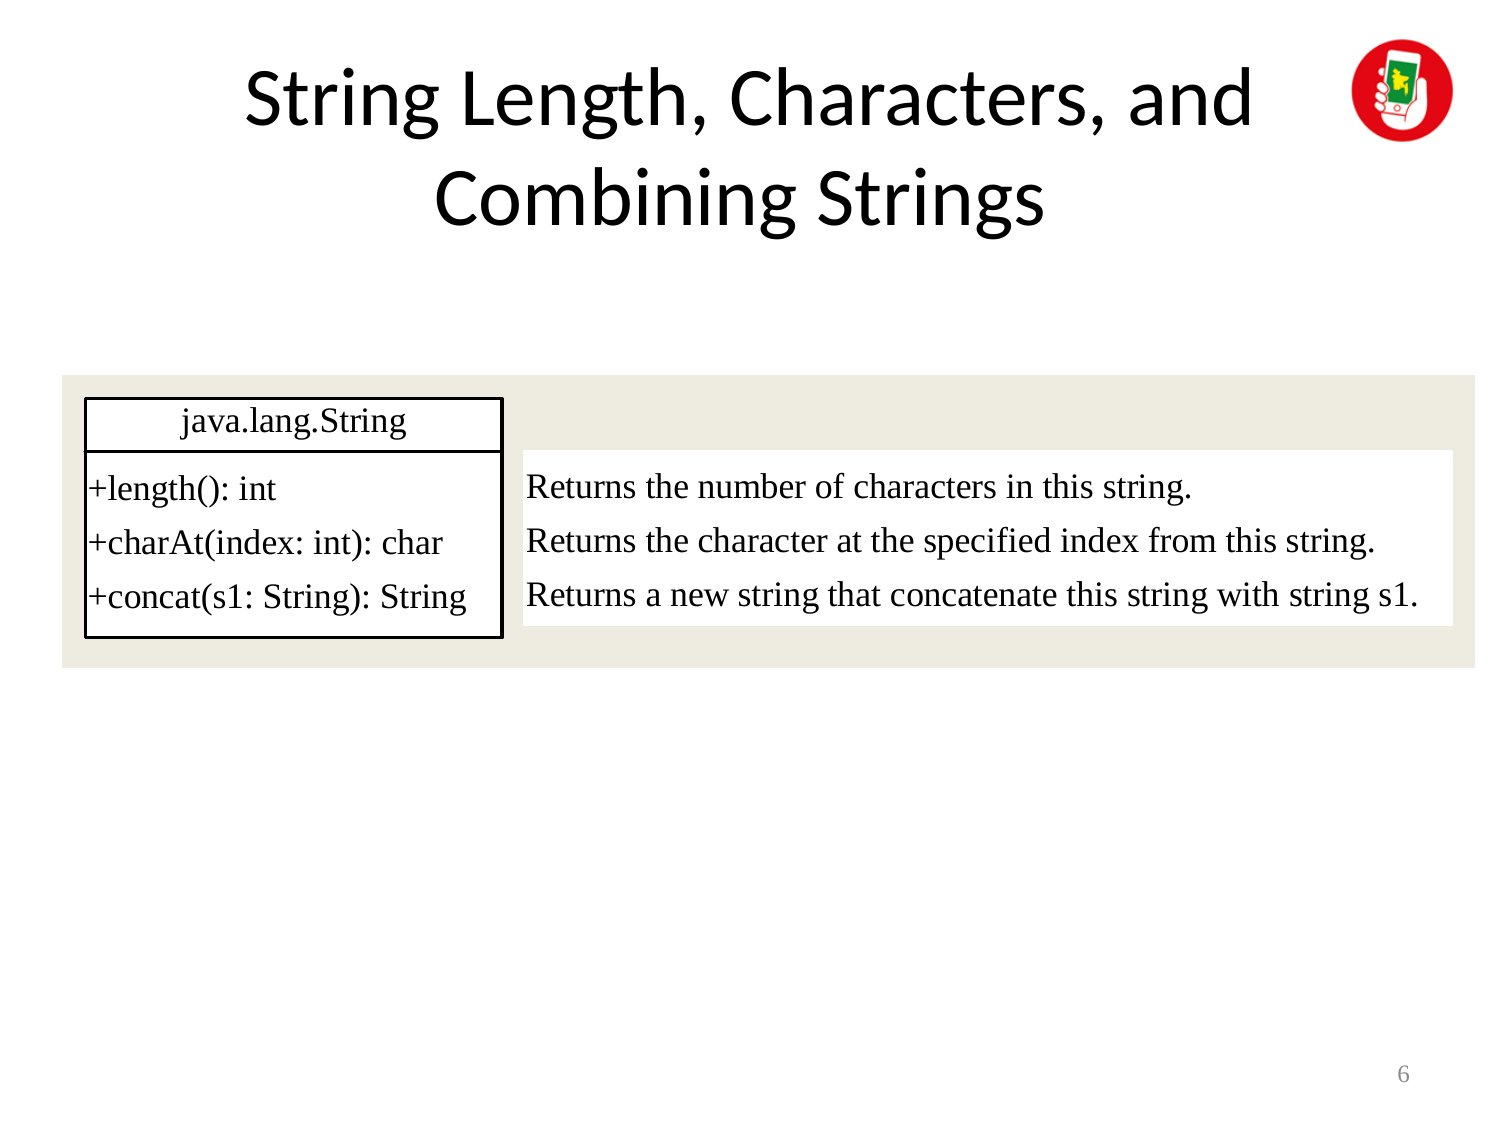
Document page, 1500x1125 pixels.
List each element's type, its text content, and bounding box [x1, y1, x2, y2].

picture [1388, 37, 1455, 143]
title String Length, Characters, and Combining Strings [112, 24, 1388, 260]
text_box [62, 374, 1476, 669]
slide_number 6 [1074, 1042, 1425, 1103]
